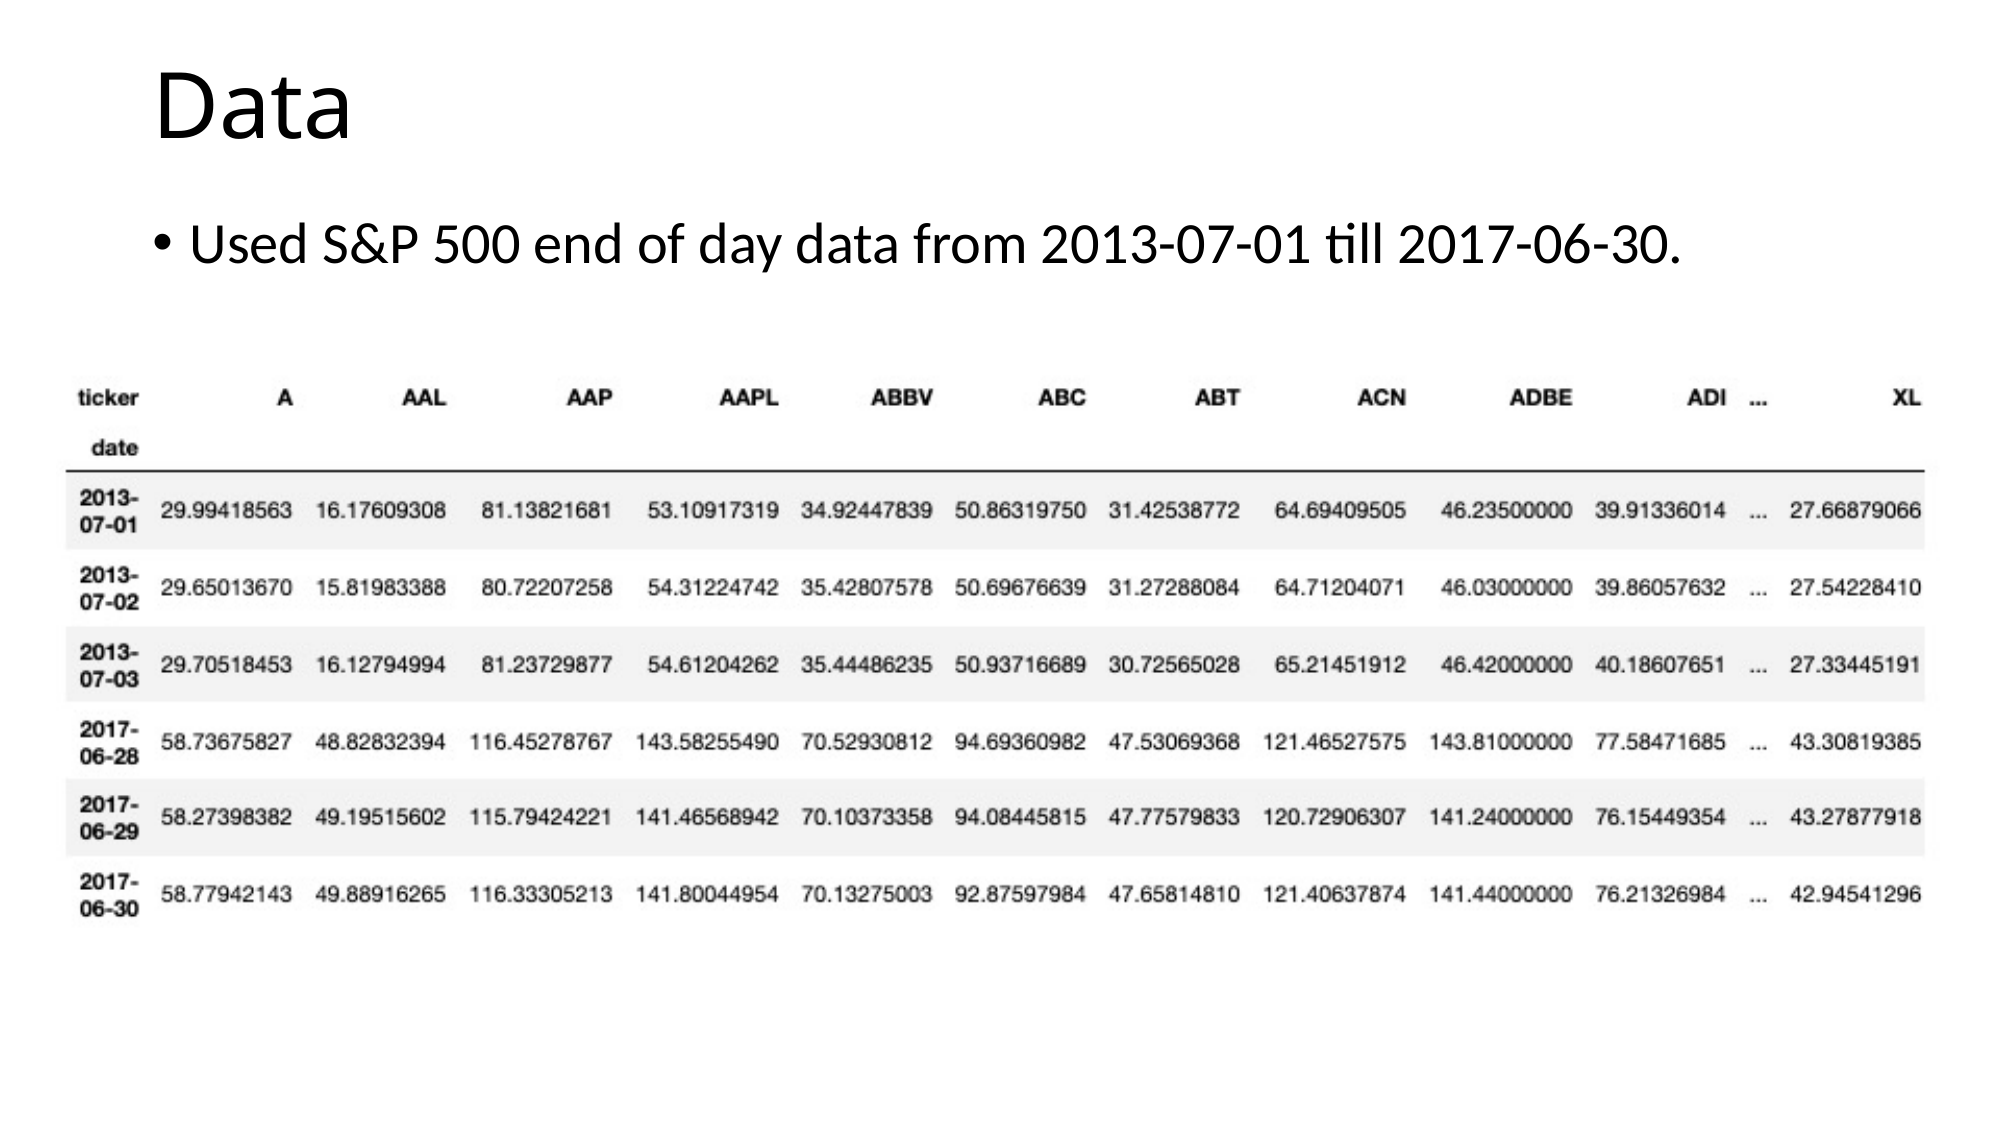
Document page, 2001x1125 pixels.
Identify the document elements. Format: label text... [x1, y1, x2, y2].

picture [56, 360, 1944, 963]
list Used S&P 500 end of day data from 2013-07-01 till 2017-06-30. [137, 205, 1863, 360]
title Data [137, 0, 1863, 205]
